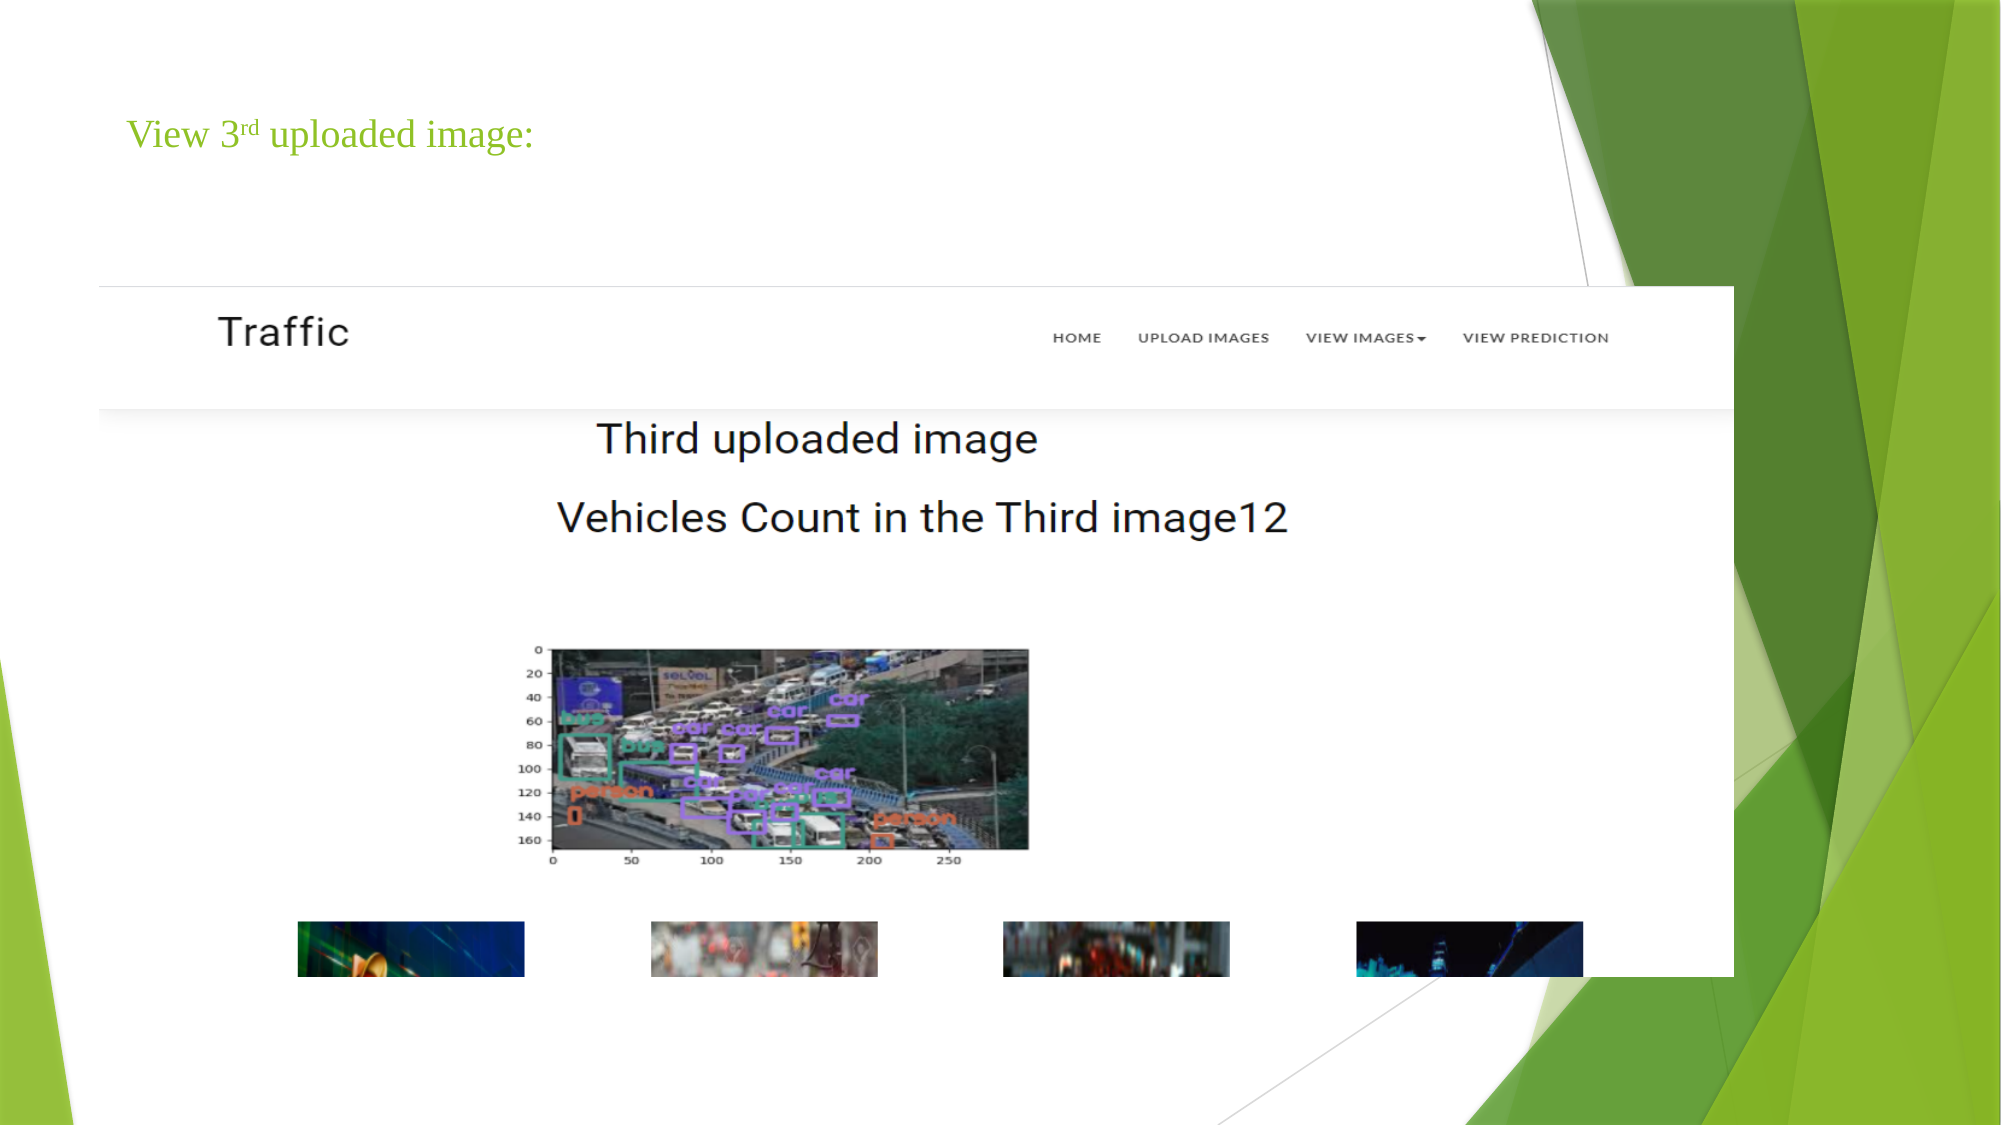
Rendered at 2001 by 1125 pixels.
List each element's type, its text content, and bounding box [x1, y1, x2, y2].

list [99, 286, 1734, 977]
title View 3rd uploaded image: [111, 99, 1522, 212]
